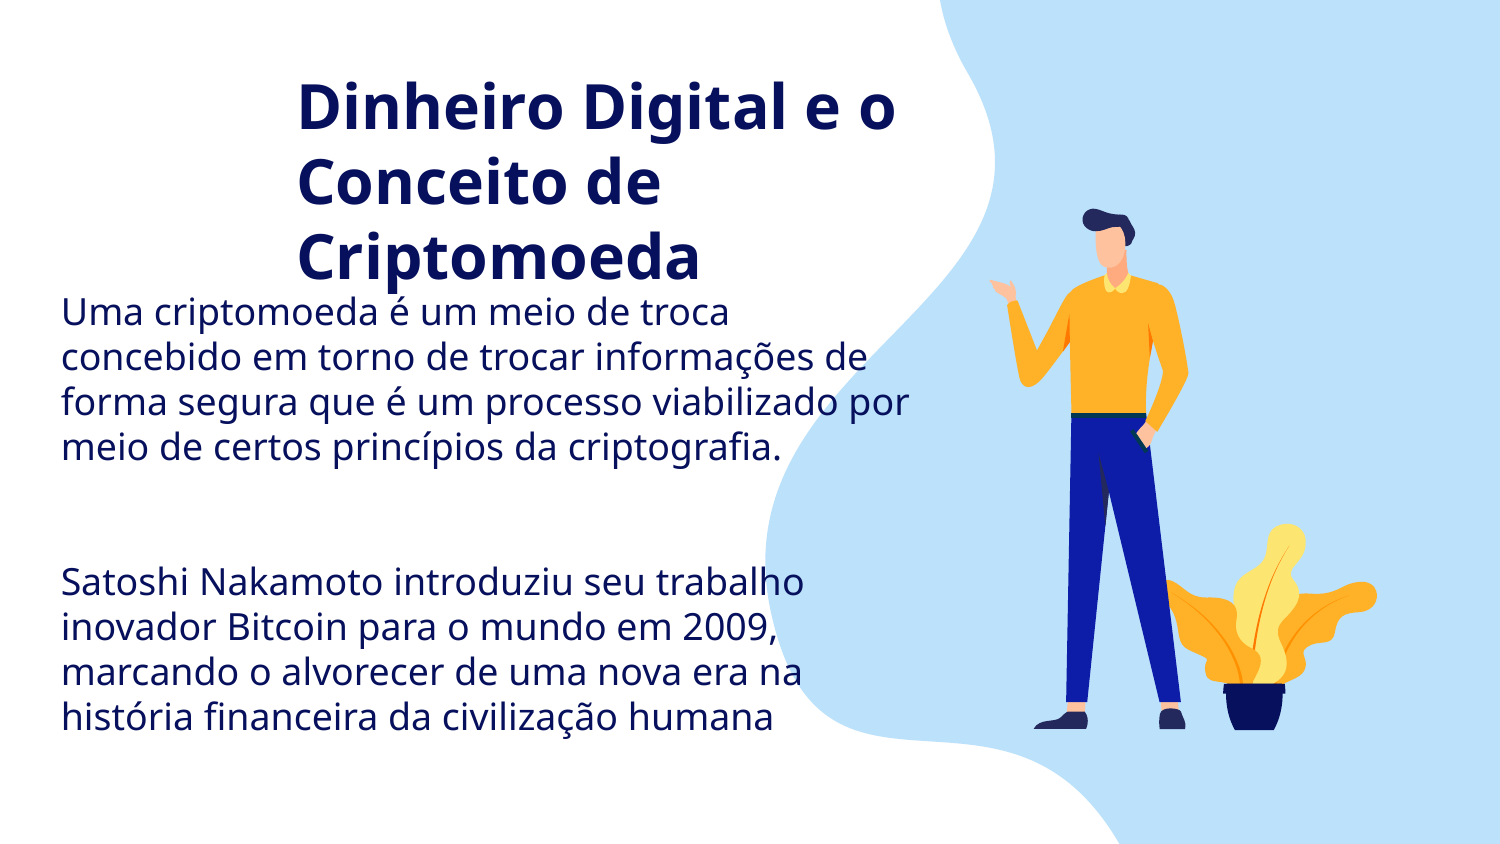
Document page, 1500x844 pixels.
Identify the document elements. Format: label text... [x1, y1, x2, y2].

title Dinheiro Digital e o Conceito de Criptomoeda [281, 52, 1087, 250]
subtitle Uma criptomoeda é um meio de troca concebido em torno de trocar informações de forma segura que é um processo viabilizado por meio de certos princípios da criptografia. Satoshi Nakamoto introduziu seu trabalho inovador Bitcoin para o mundo em 2009, marcando o alvorecer de uma nova era na história financeira da civilização humana [45, 272, 937, 784]
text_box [988, 208, 1380, 731]
